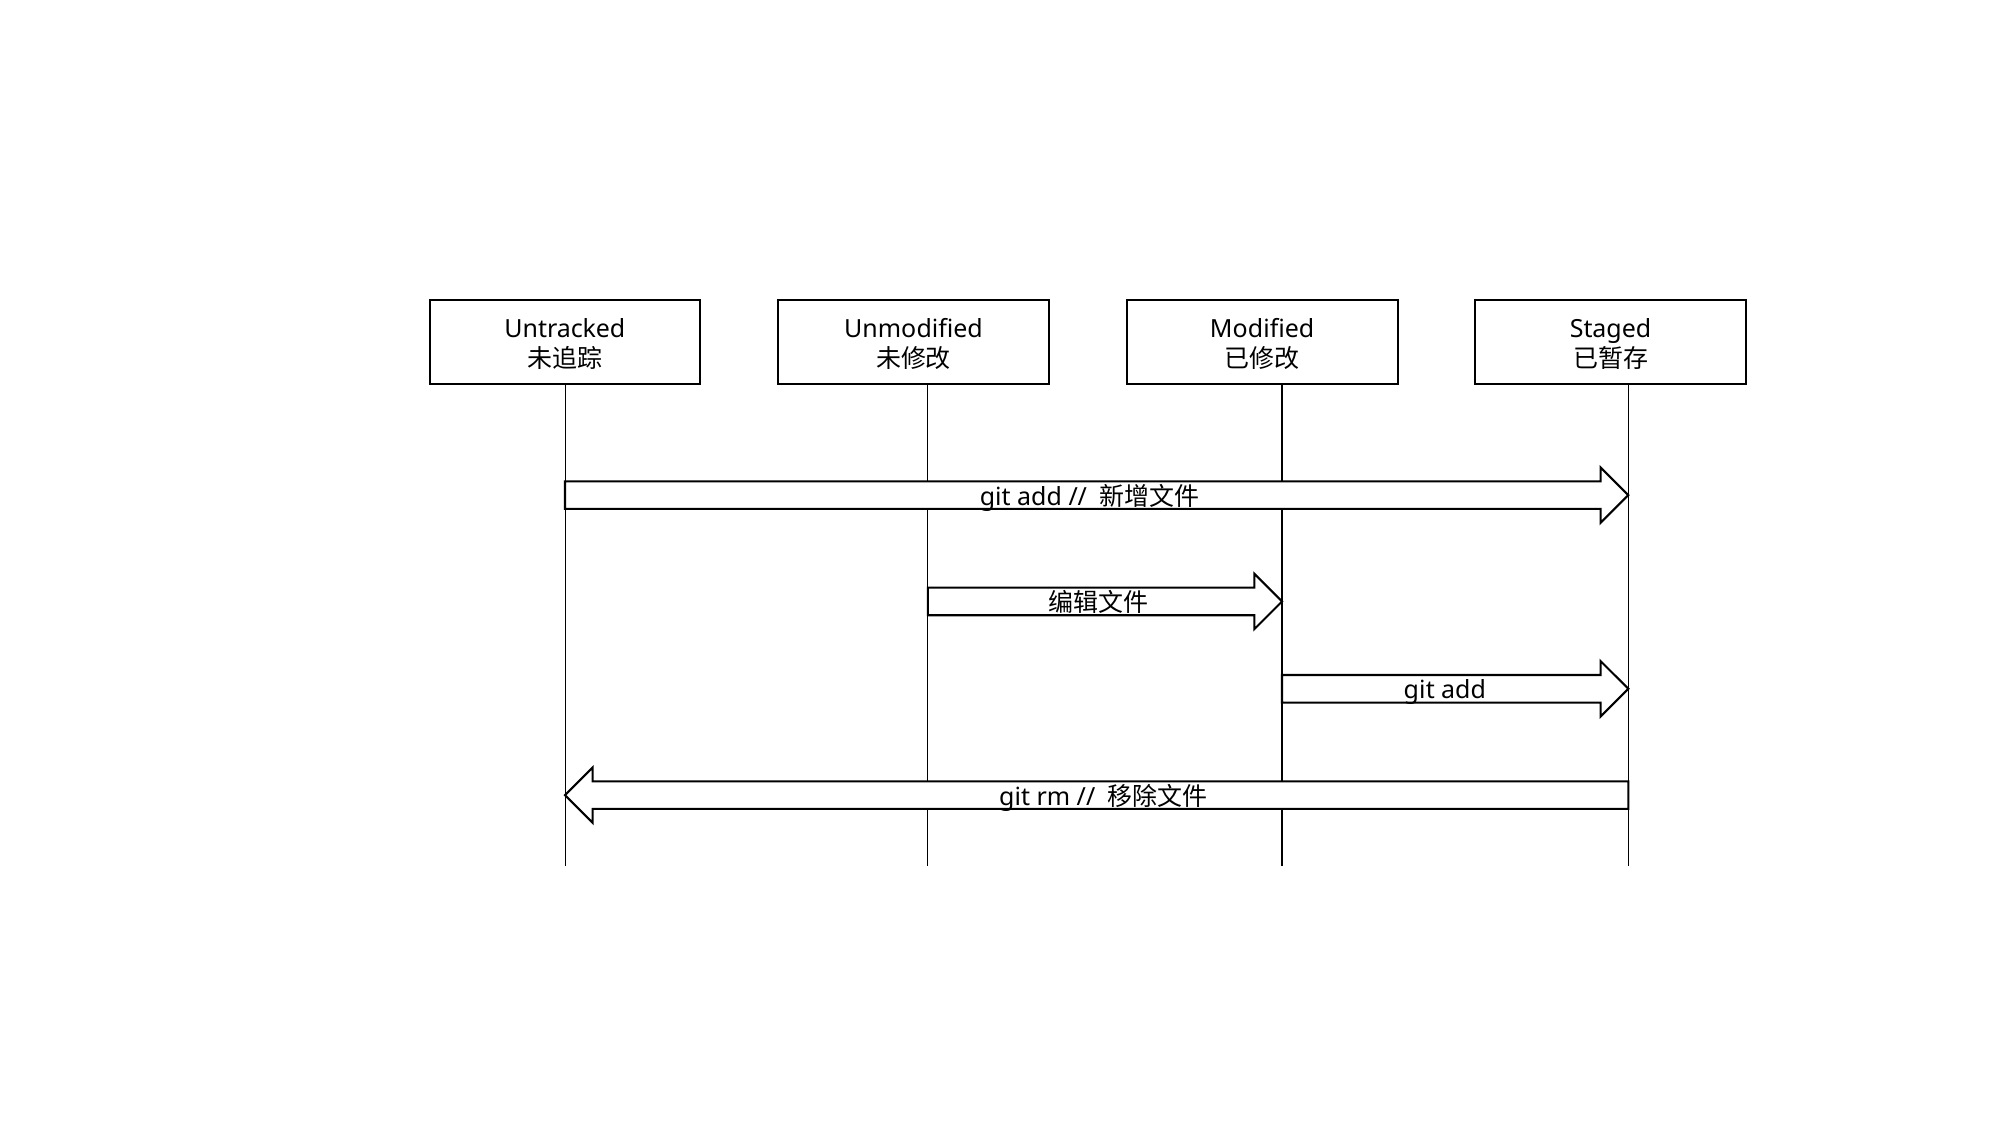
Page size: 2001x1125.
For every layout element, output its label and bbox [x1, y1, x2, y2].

text_box [429, 299, 1747, 867]
